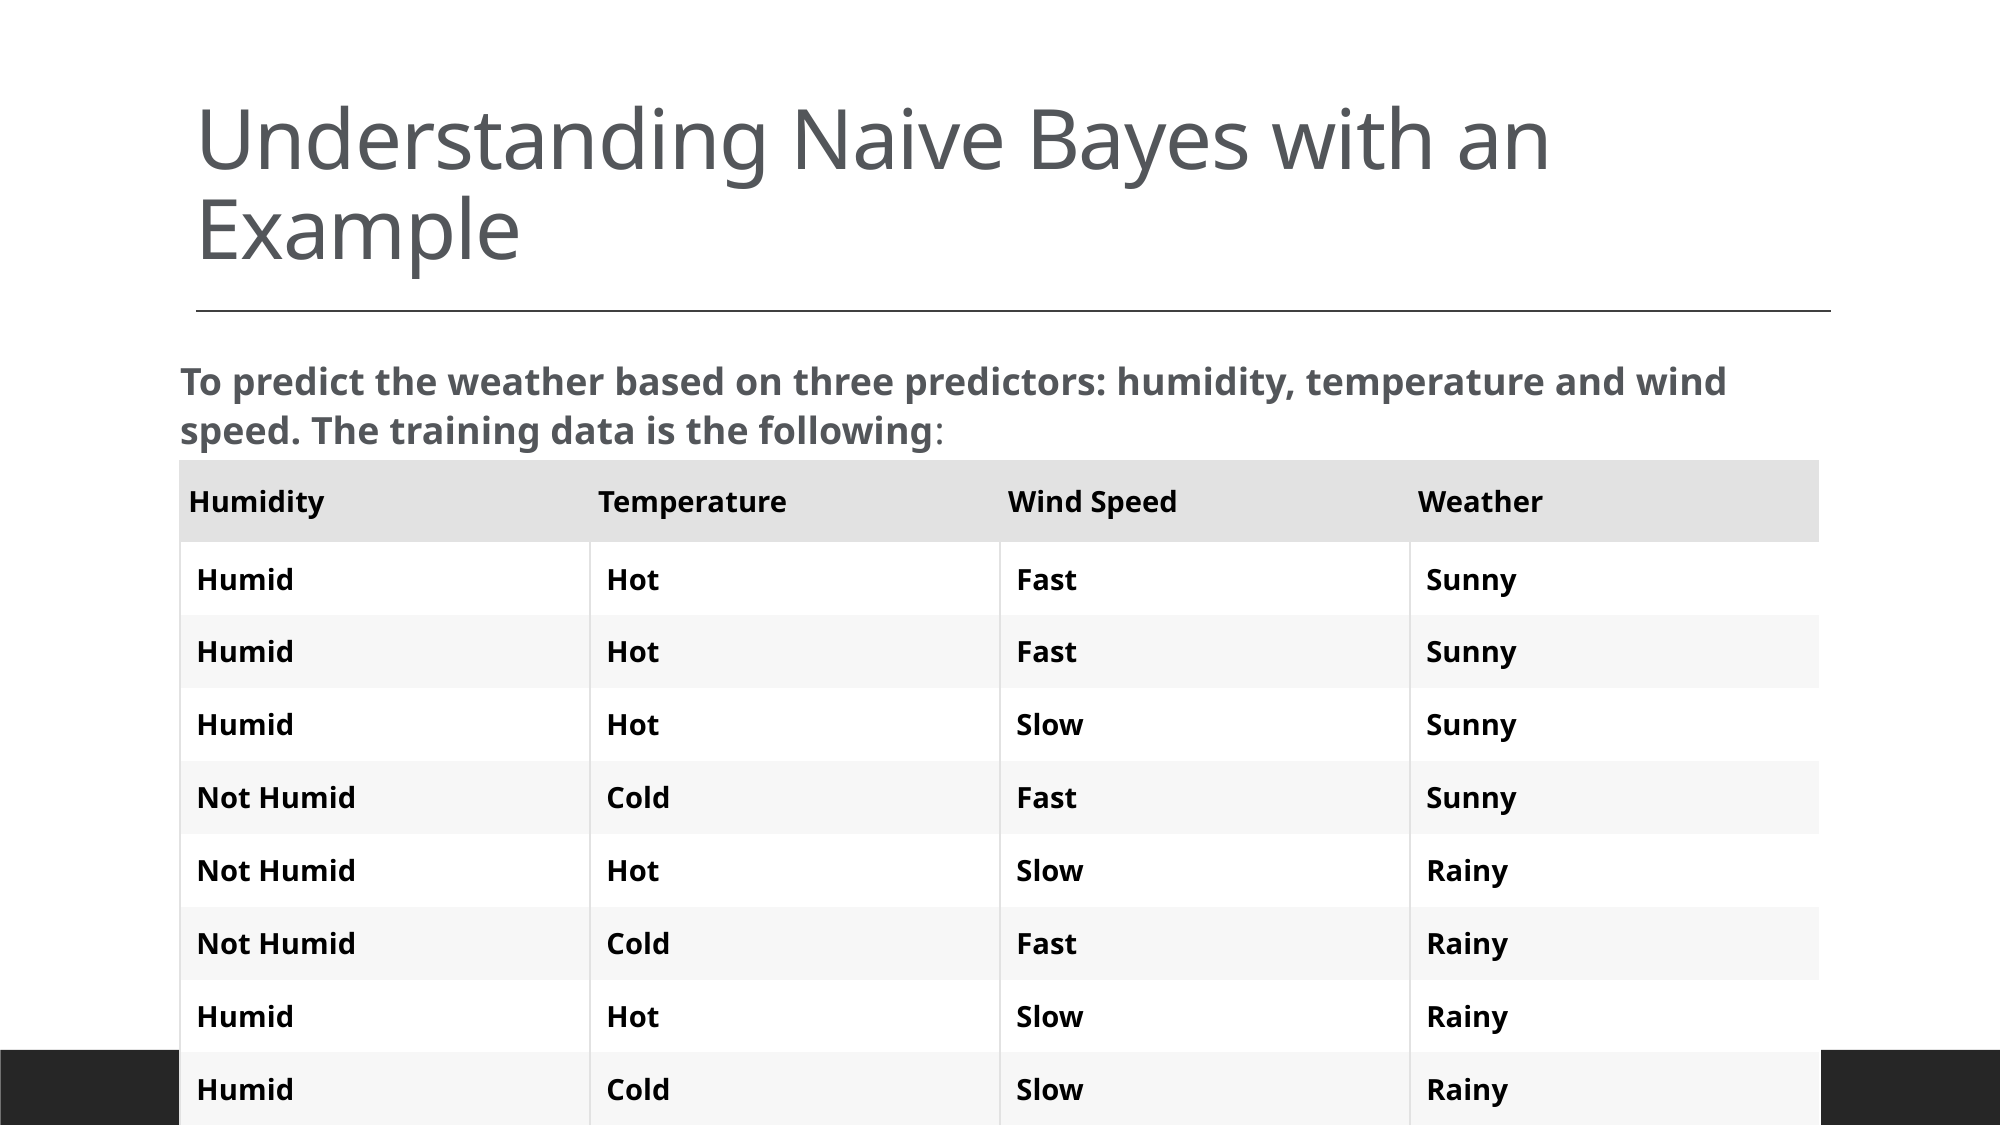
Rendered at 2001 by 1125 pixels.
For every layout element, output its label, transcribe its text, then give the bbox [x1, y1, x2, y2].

table_cell Slow [1001, 1052, 1409, 1125]
table_cell Not Humid [181, 761, 589, 834]
table_cell Hot [591, 834, 999, 907]
table_cell Sunny [1411, 615, 1819, 688]
table_cell Fast [1001, 907, 1409, 980]
table_cell Hot [591, 542, 999, 615]
table_cell Slow [1001, 980, 1409, 1052]
table_cell Fast [1001, 761, 1409, 834]
list To predict the weather based on three predictors: humidity, temperature and wind speed. The training data is the following: [180, 345, 1830, 963]
table_cell Humid [181, 615, 589, 688]
table_cell Fast [1001, 615, 1409, 688]
table_cell Cold [591, 907, 999, 980]
table_cell Humid [181, 980, 589, 1052]
table_cell Rainy [1411, 1052, 1819, 1125]
table_cell Humid [181, 688, 589, 761]
table_header Weather [1411, 460, 1819, 542]
table_header Temperature [591, 460, 999, 542]
title Understanding Naive Bayes with an Example [180, 47, 1830, 285]
table_cell Not Humid [181, 907, 589, 980]
table_cell Cold [591, 761, 999, 834]
table_cell Sunny [1411, 688, 1819, 761]
table_cell Sunny [1411, 542, 1819, 615]
table_header Humidity [181, 460, 589, 542]
table_cell Hot [591, 980, 999, 1052]
table_cell Slow [1001, 834, 1409, 907]
table_cell Slow [1001, 688, 1409, 761]
table_cell Not Humid [181, 834, 589, 907]
table_cell Sunny [1411, 761, 1819, 834]
table_cell Fast [1001, 542, 1409, 615]
table_cell Rainy [1411, 834, 1819, 907]
table_cell Rainy [1411, 980, 1819, 1052]
table_header Wind Speed [1001, 460, 1409, 542]
table_cell Humid [181, 1052, 589, 1125]
table_cell Humid [181, 542, 589, 615]
table_cell Hot [591, 615, 999, 688]
table_cell Rainy [1411, 907, 1819, 980]
table_cell Cold [591, 1052, 999, 1125]
table_cell Hot [591, 688, 999, 761]
